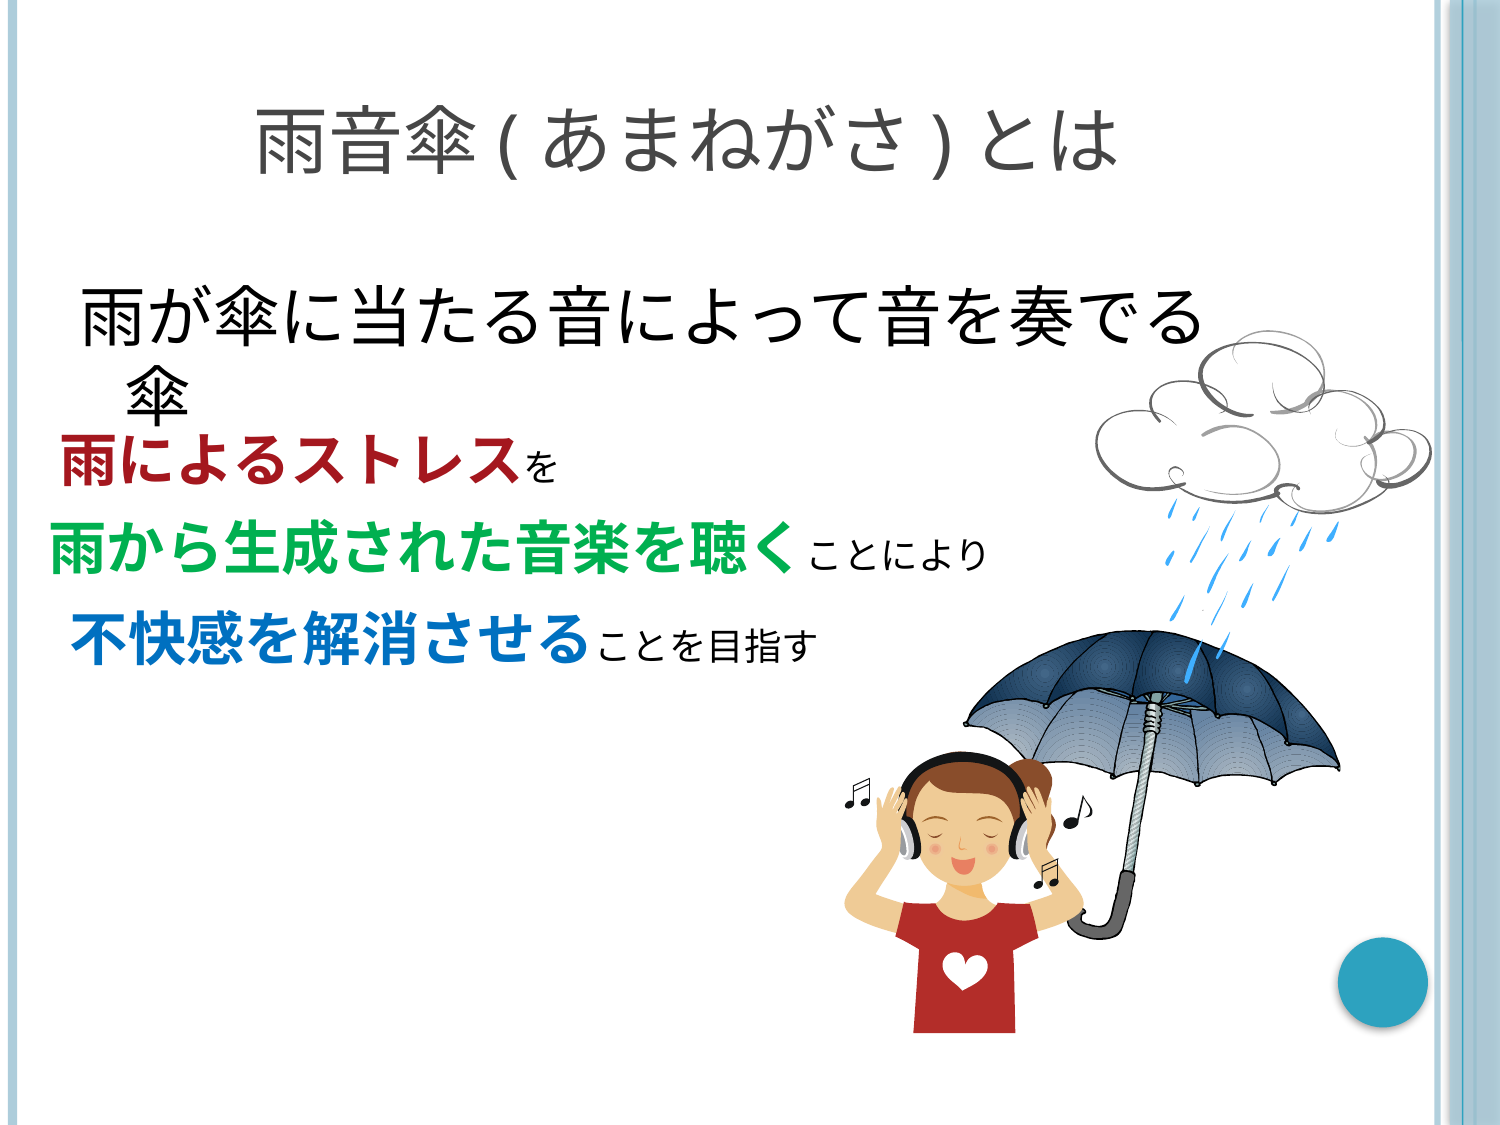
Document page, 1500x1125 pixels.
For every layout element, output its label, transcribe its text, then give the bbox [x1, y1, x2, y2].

text_box 雨から生成された音楽を聴くことにより [33, 503, 1008, 589]
text_box 雨によるストレスを [44, 415, 576, 501]
picture [843, 325, 1436, 1034]
text_box 不快感を解消させることを目指す [55, 594, 834, 680]
list 雨が傘に当たる音によって音を奏でる傘 [64, 267, 1284, 362]
title 雨音傘(あまねがさ)とは [75, 45, 1300, 233]
